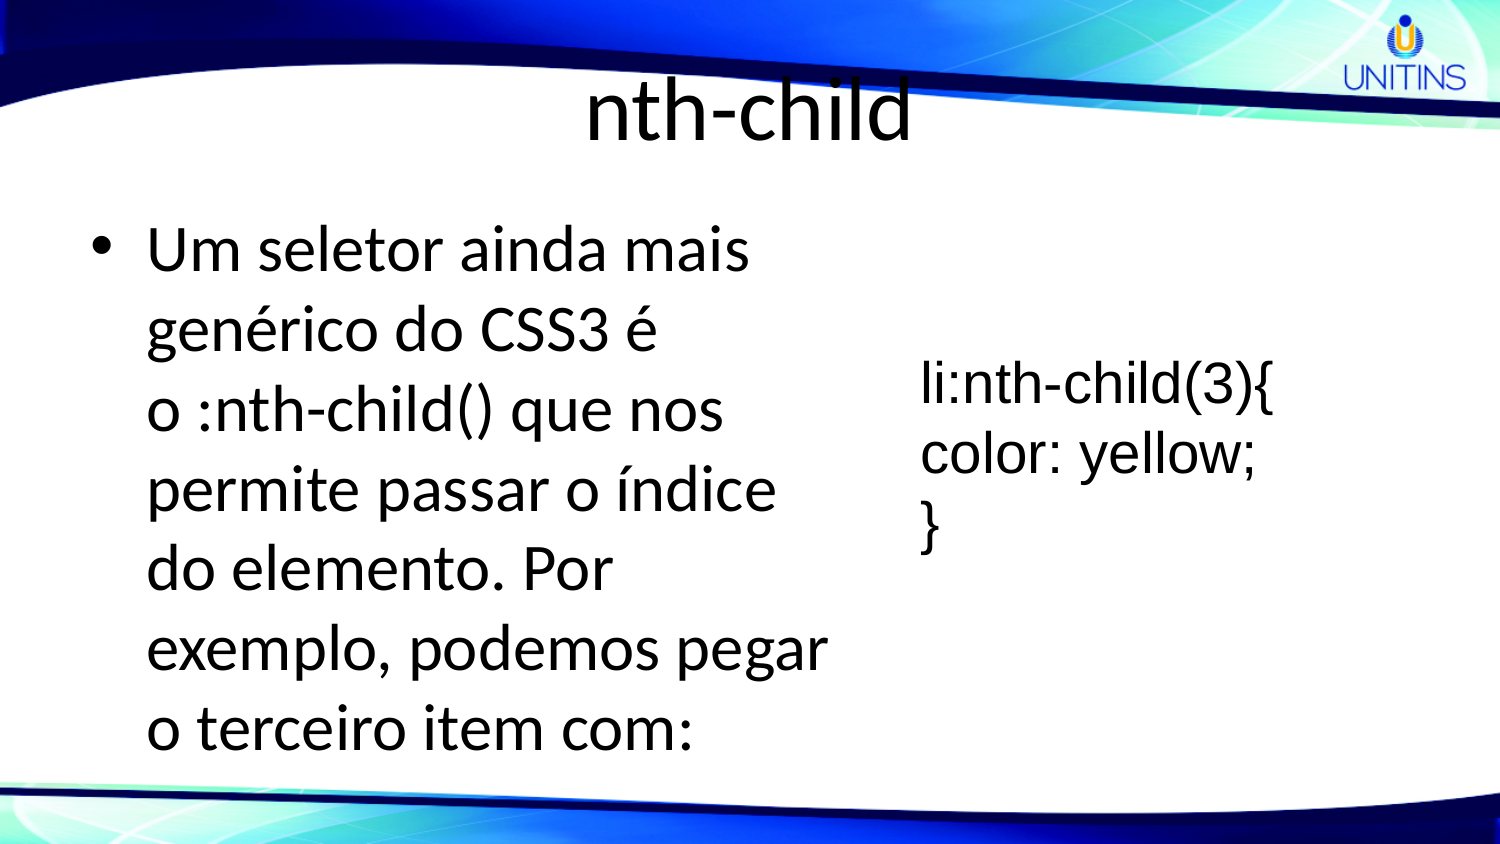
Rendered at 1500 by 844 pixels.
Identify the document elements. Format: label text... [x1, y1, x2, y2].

list Um seletor ainda mais genérico do CSS3 é o :nth-child() que nos permite passar o índice do elemento. Por exemplo, podemos pegar o terceiro item com: [74, 196, 857, 754]
text_box li:nth-child(3){ color: yellow; } [905, 268, 1290, 603]
picture [0, 0, 1500, 844]
title nth-child [74, 33, 1426, 175]
